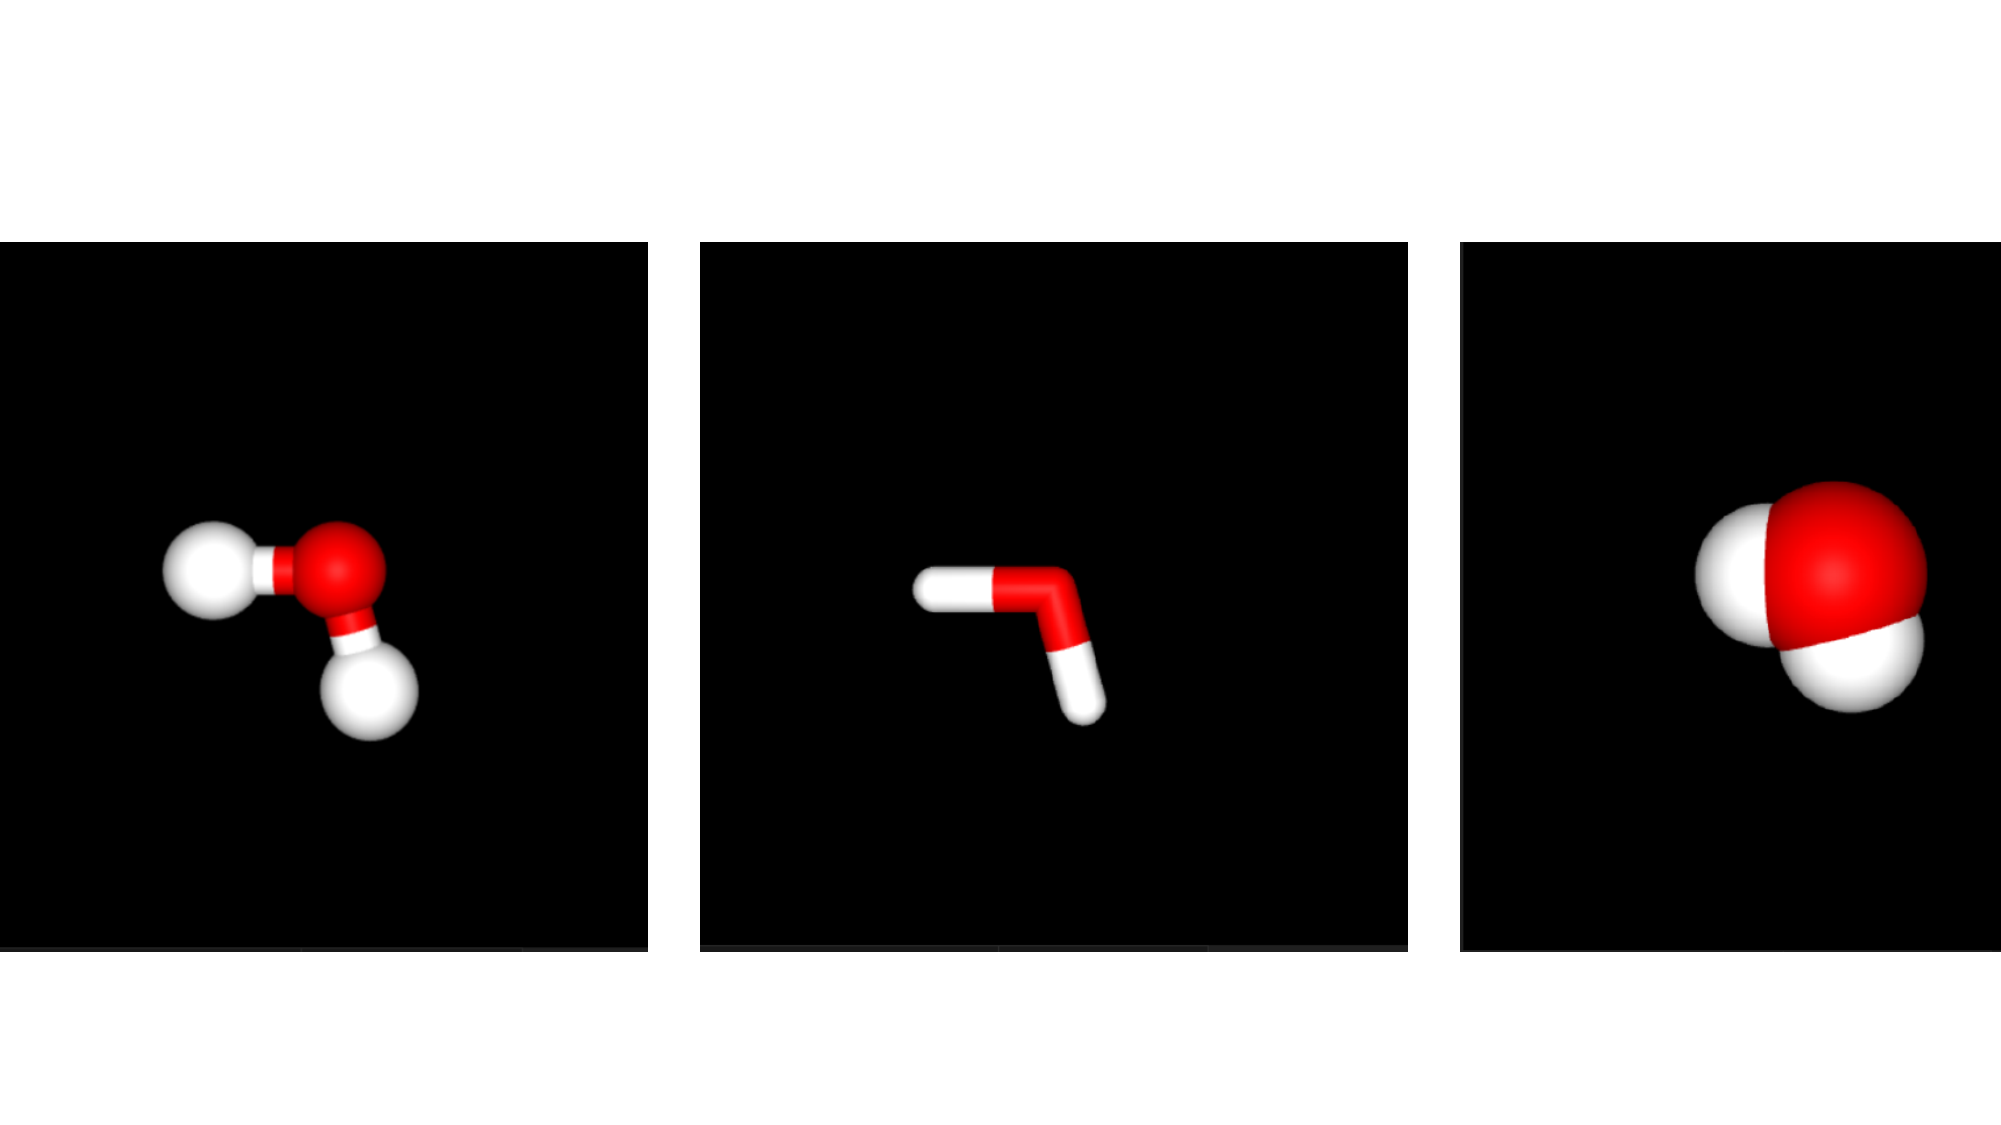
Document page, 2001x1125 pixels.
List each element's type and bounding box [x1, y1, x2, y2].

text_box [0, 242, 2000, 952]
